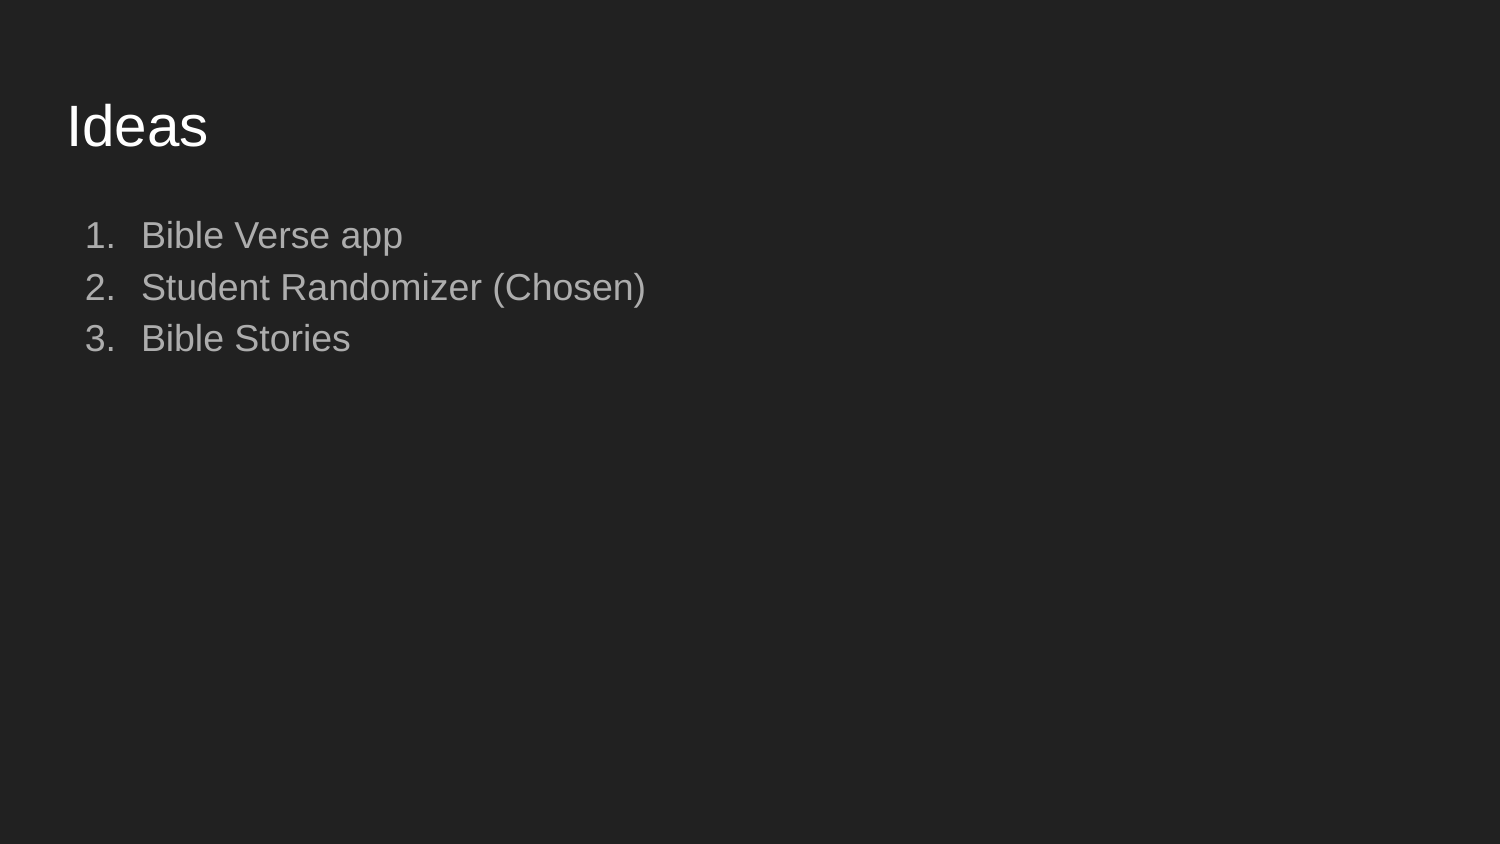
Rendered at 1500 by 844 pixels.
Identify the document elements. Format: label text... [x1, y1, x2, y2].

title Ideas [51, 72, 1449, 167]
list Bible Verse app Student Randomizer (Chosen) Bible Stories [51, 189, 1449, 750]
